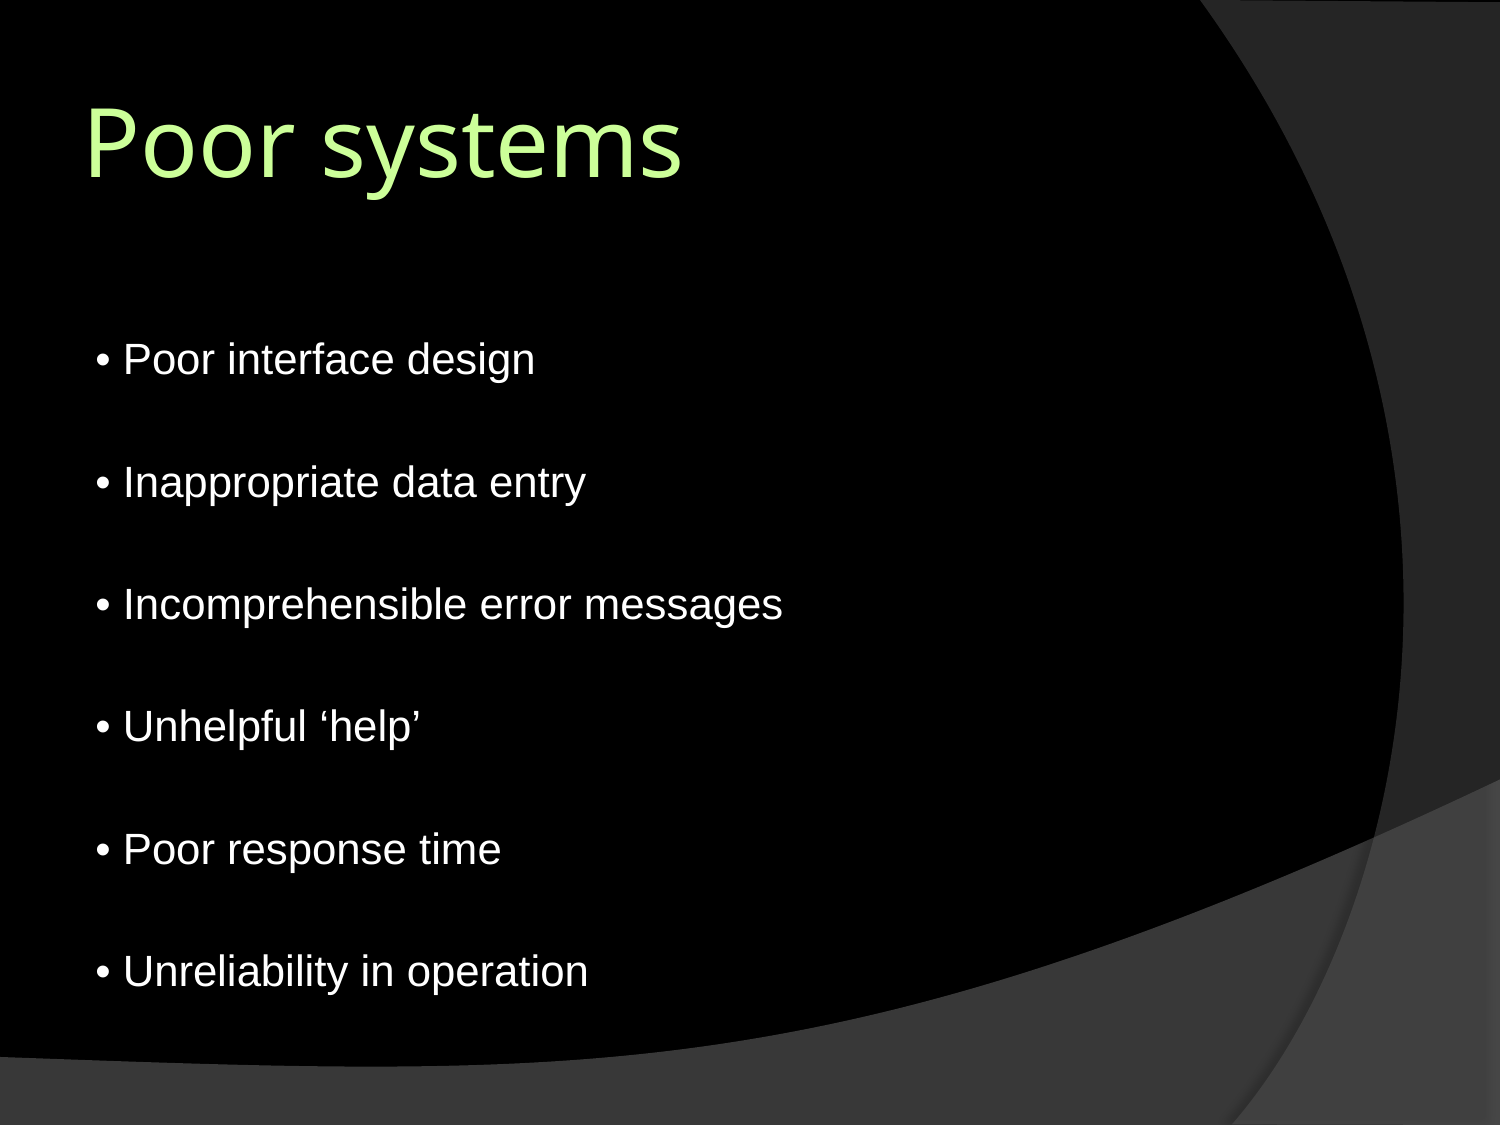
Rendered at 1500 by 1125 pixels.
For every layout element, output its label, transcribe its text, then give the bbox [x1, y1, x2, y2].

title Poor systems [74, 44, 1301, 233]
list • Poor interface design • Inappropriate data entry • Incomprehensible error messages • Unhelpful ‘help’ • Poor response time • Unreliability in operation [74, 262, 1301, 1006]
